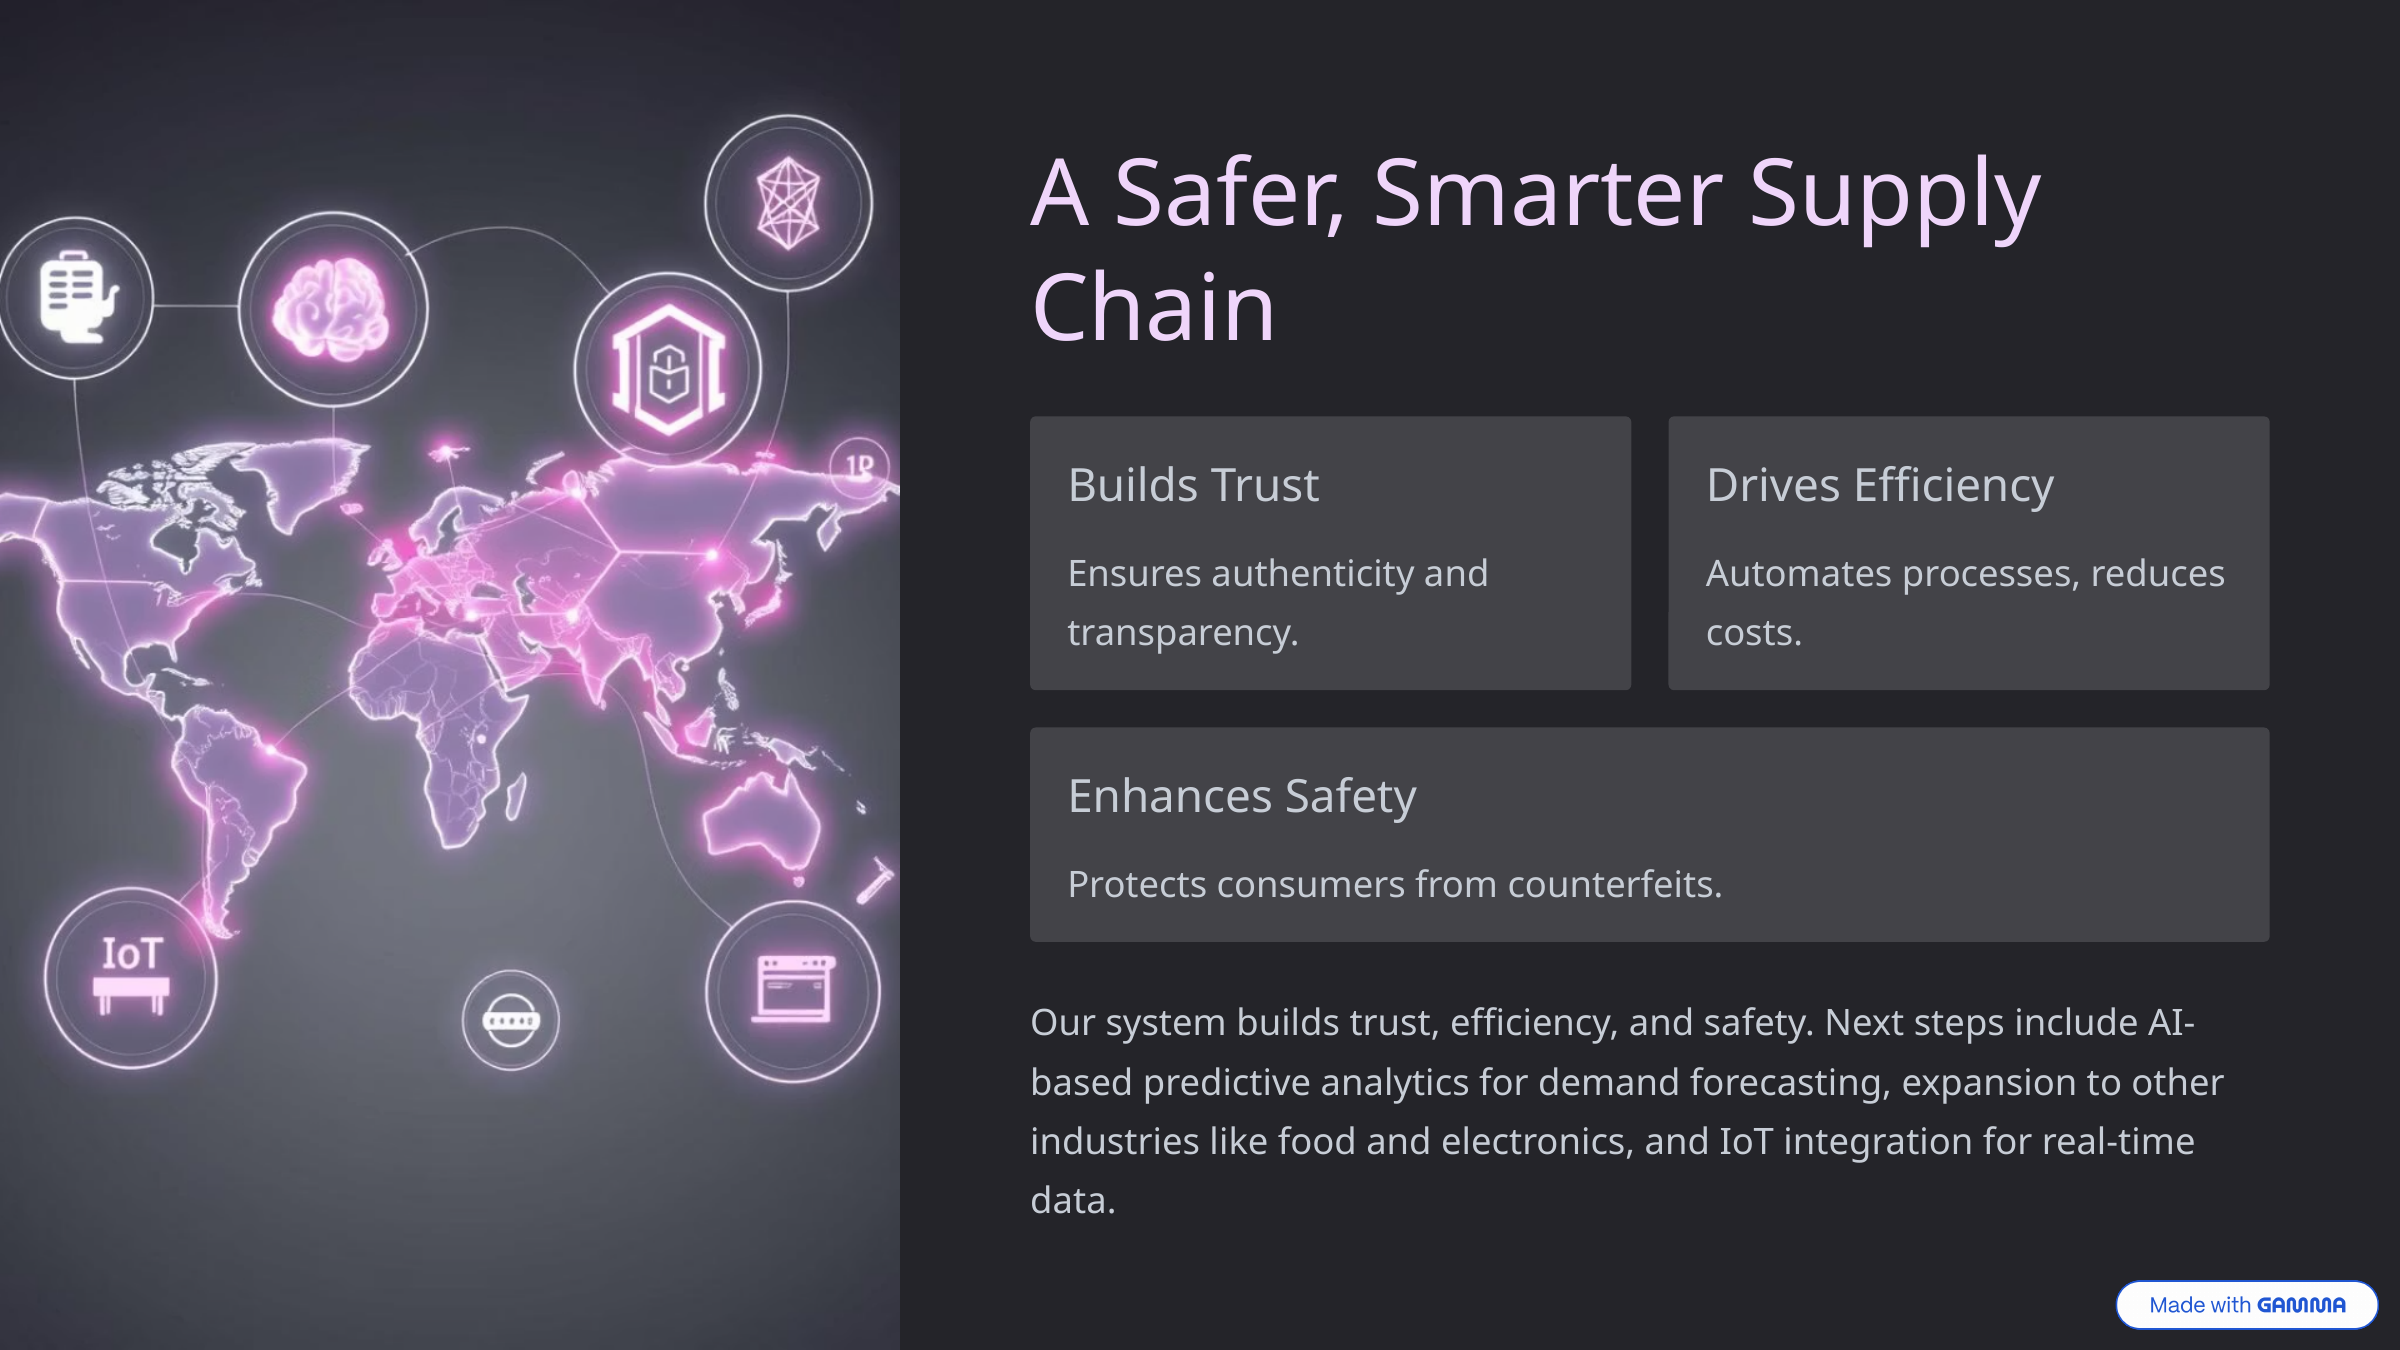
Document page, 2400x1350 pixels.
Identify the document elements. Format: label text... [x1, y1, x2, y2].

text_box Drives Efficiency [1705, 453, 2171, 512]
text_box A Safer, Smarter Supply Chain [1030, 128, 2270, 361]
text_box [1668, 416, 2270, 691]
text_box Enhances Safety [1067, 764, 1533, 823]
text_box Ensures authenticity and transparency. [1067, 533, 1595, 653]
text_box Our system builds trust, efficiency, and safety. Next steps include AI-based predictive analytics for demand forecasting, expansion to other industries like food and electronics, and IoT integration for real-time data. [1030, 983, 2270, 1222]
picture [2106, 1271, 2389, 1339]
text_box Protects consumers from counterfeits. [1067, 845, 2233, 905]
text_box [1030, 727, 2270, 942]
text_box [1030, 416, 1632, 691]
picture [0, 0, 900, 1350]
text_box Automates processes, reduces costs. [1705, 533, 2233, 653]
text_box Builds Trust [1067, 453, 1533, 512]
